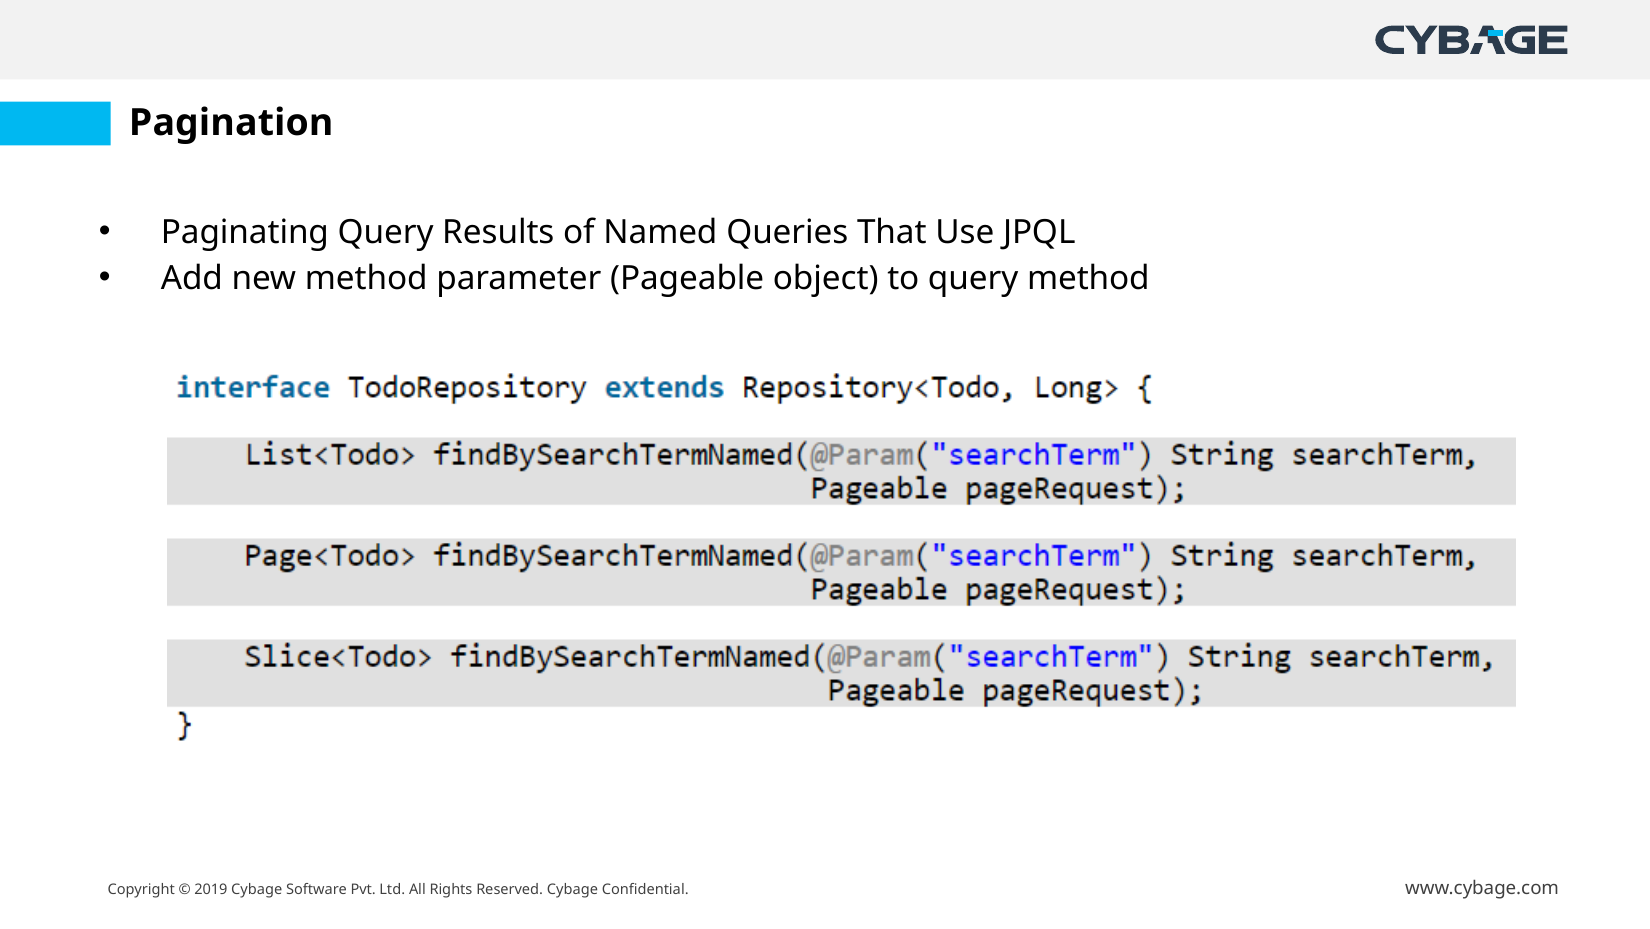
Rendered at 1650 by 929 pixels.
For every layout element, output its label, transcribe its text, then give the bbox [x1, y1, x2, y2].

picture [167, 348, 1516, 752]
title Pagination [112, 89, 1598, 171]
list Paginating Query Results of Named Queries That Use JPQL Add new method parameter (Pageable object) to query method [82, 201, 1568, 815]
